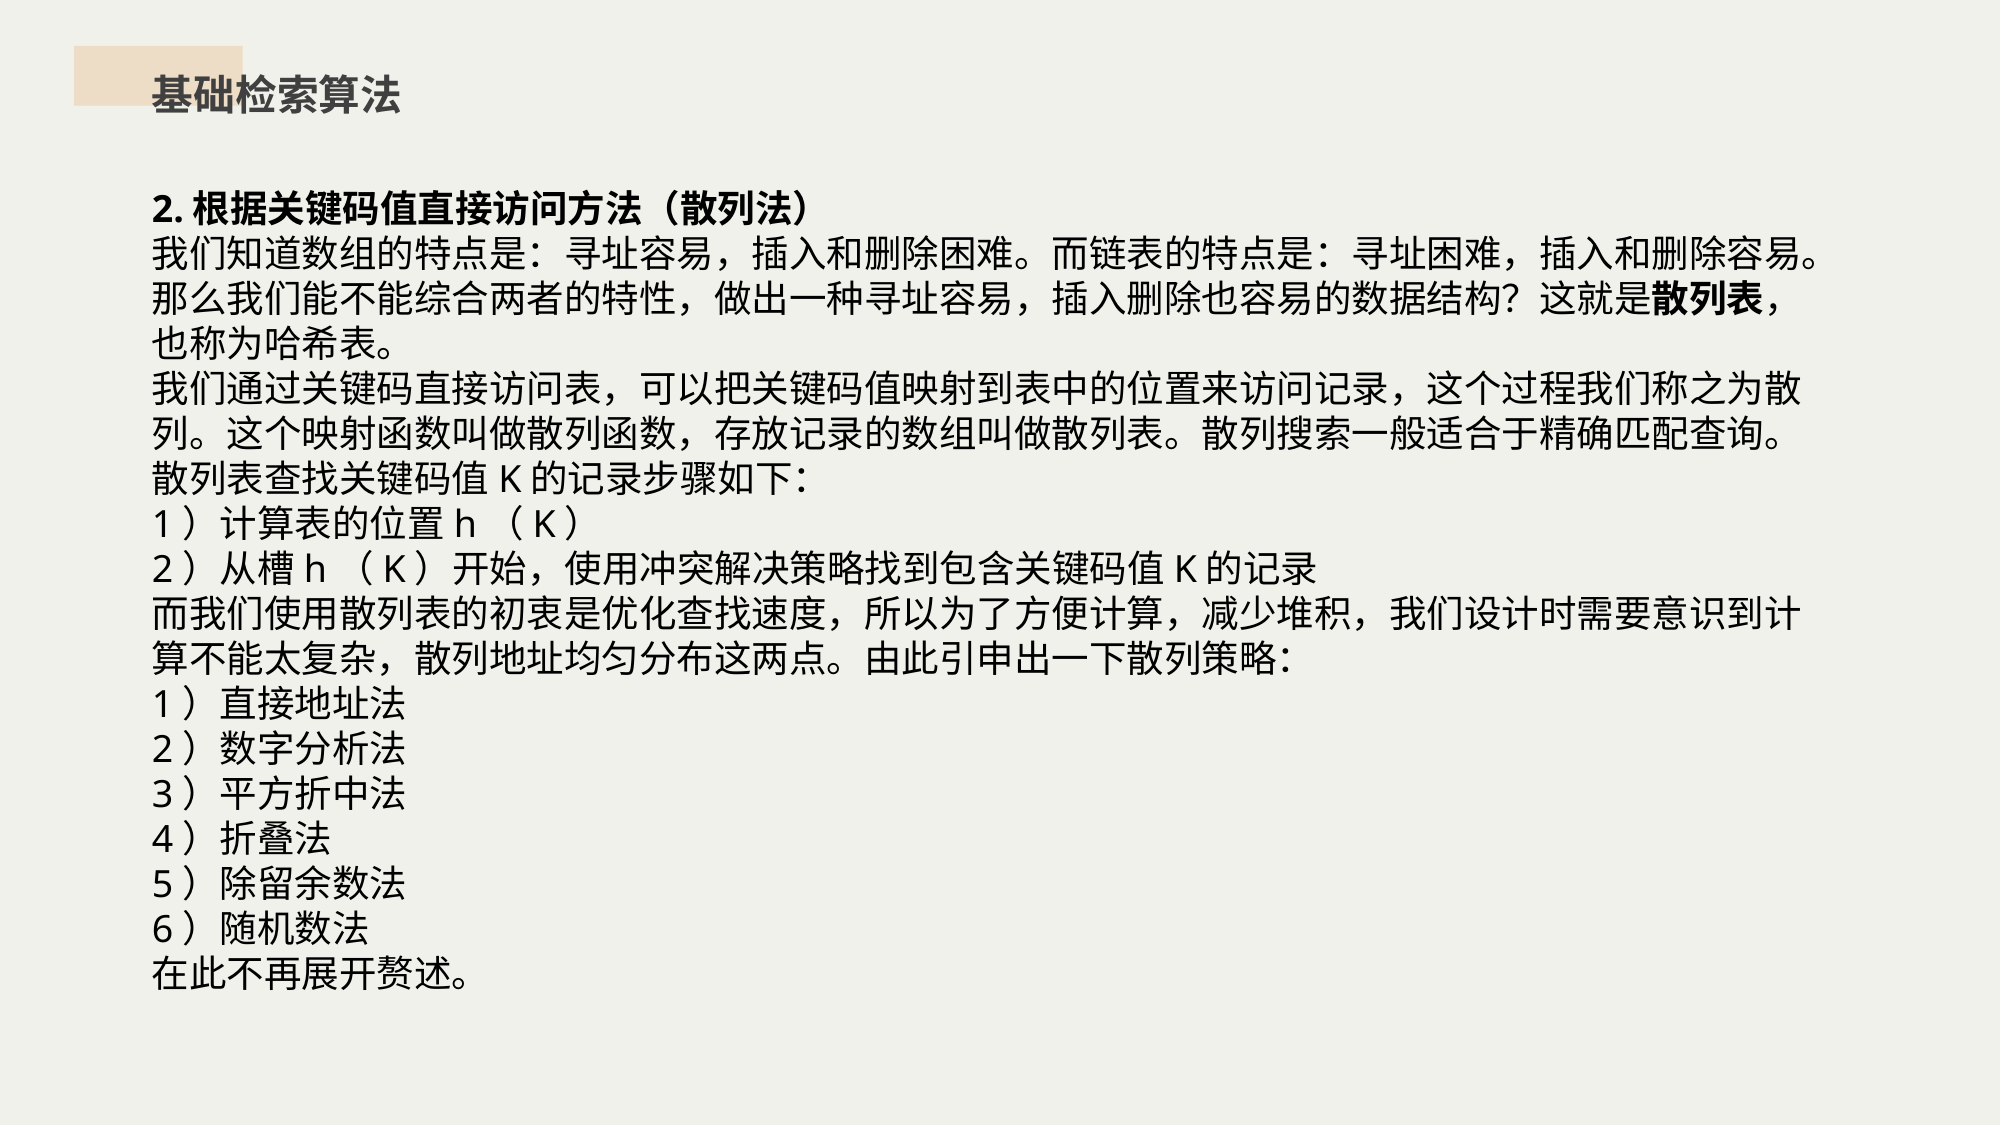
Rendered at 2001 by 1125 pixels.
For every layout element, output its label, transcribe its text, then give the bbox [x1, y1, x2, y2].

text_box 基础检索算法 [137, 36, 663, 126]
text_box [73, 45, 137, 107]
text_box 2.根据关键码值直接访问方法（散列法） 我们知道数组的特点是：寻址容易，插入和删除困难。而链表的特点是：寻址困难，插入和删除容易。 那么我们能不能综合两者的特性，做出一种寻址容易，插入删除也容易的数据结构？这就是散列表，也称为哈希表。 我们通过关键码直接访问表，可以把关键码值映射到表中的位置来访问记录，这个过程我们称之为散列。这个映射函数叫做散列函数，存放记录的数组叫做散列表。散列搜索一般适合于精确匹配查询。 散列表查找关键码值K的记录步骤如下： 1）计算表的位置h（K） 2）从槽h（K）开始，使用冲突解决策略找到包含关键码值K的记录 而我们使用散列表的初衷是优化查找速度，所以为了方便计算，减少堆积，我们设计时需要意识到计算不能太复杂，散列地址均匀分布这两点。由此引申出一下散列策略： 1）直接地址法 2）数字分析法 3）平方折中法 4）折叠法 5）除留余数法 6）随机数法 在此不再展开赘述。 [137, 177, 1836, 1003]
